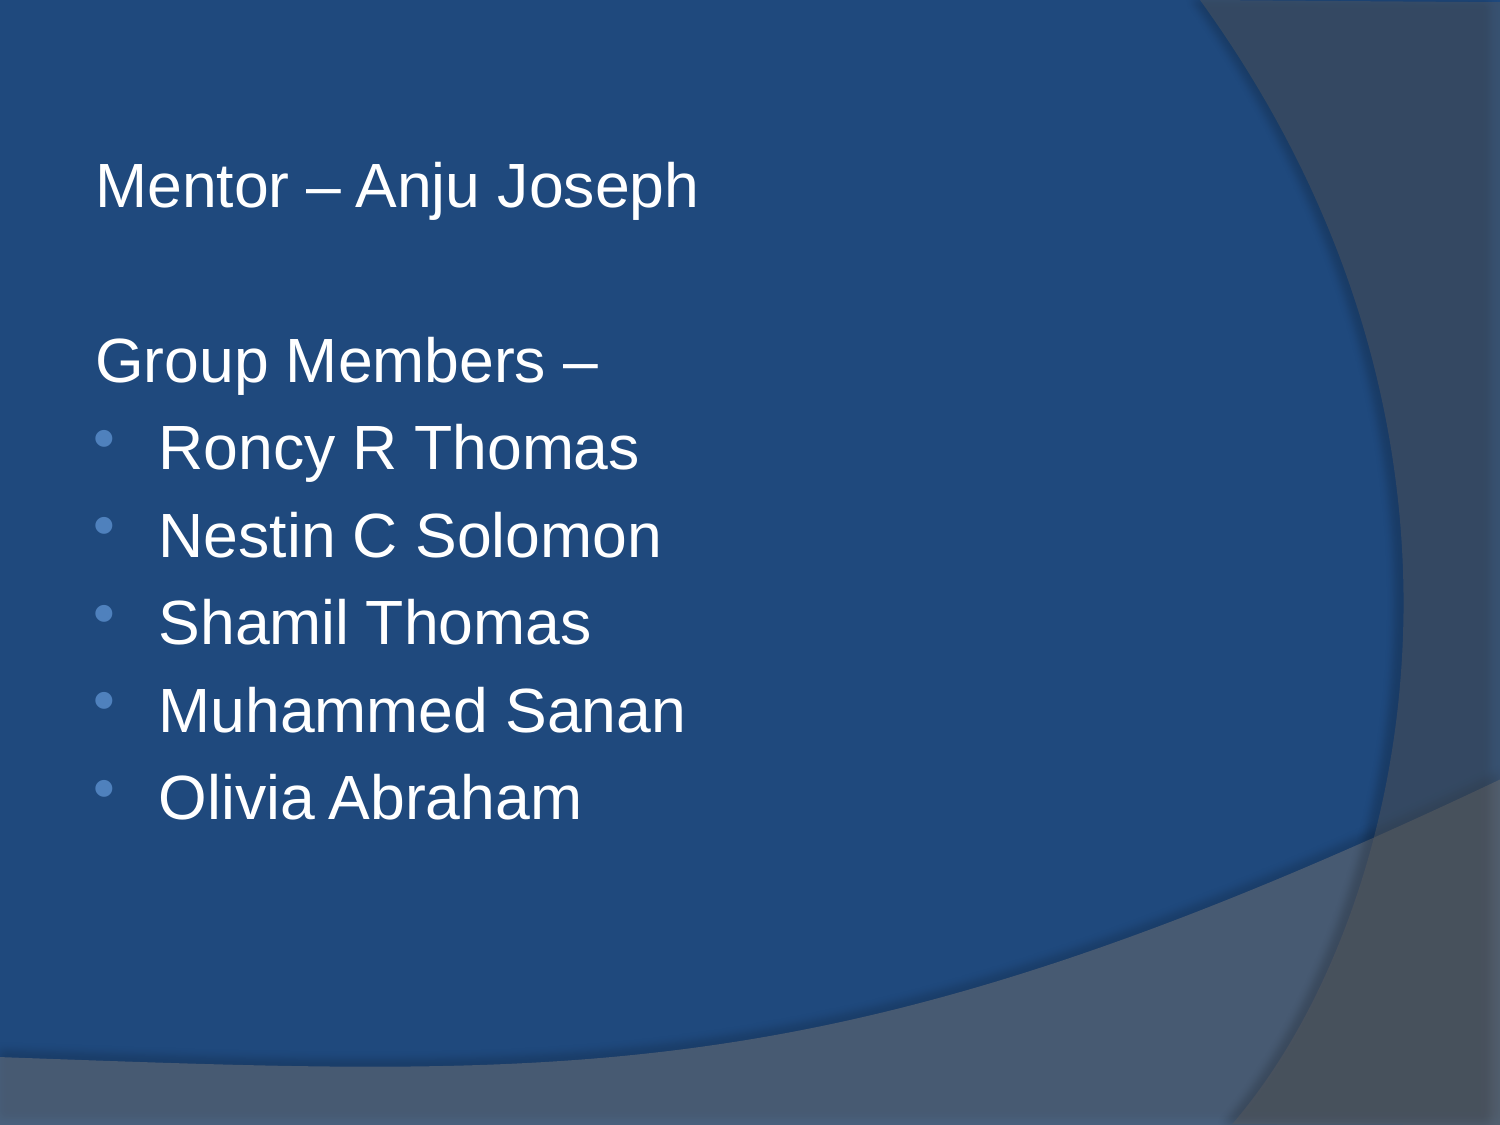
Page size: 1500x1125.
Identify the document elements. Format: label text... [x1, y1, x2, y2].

list Mentor – Anju Joseph Group Members – Roncy R Thomas Nestin C Solomon Shamil Thomas Muhammed Sanan Olivia Abraham [75, 137, 1425, 1005]
